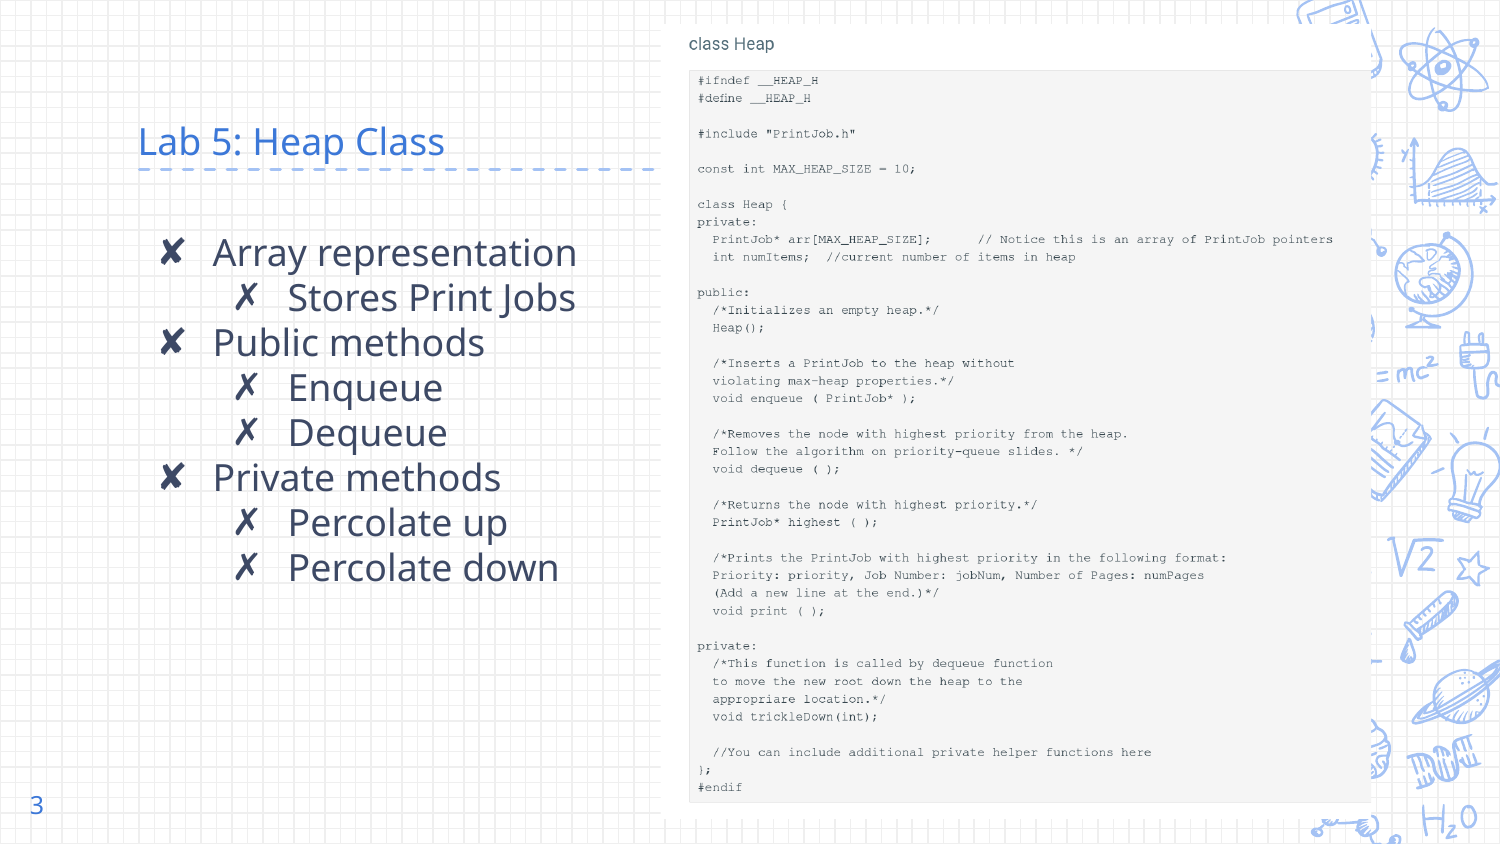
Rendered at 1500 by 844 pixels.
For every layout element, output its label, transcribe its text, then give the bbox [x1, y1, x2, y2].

list Array representation Stores Print Jobs Public methods Enqueue Dequeue Private methods Percolate up Percolate down [122, 213, 643, 806]
title Lab 5: Heap Class [122, 36, 655, 178]
slide_number ‹#› [14, 774, 105, 840]
picture [660, 24, 1372, 819]
